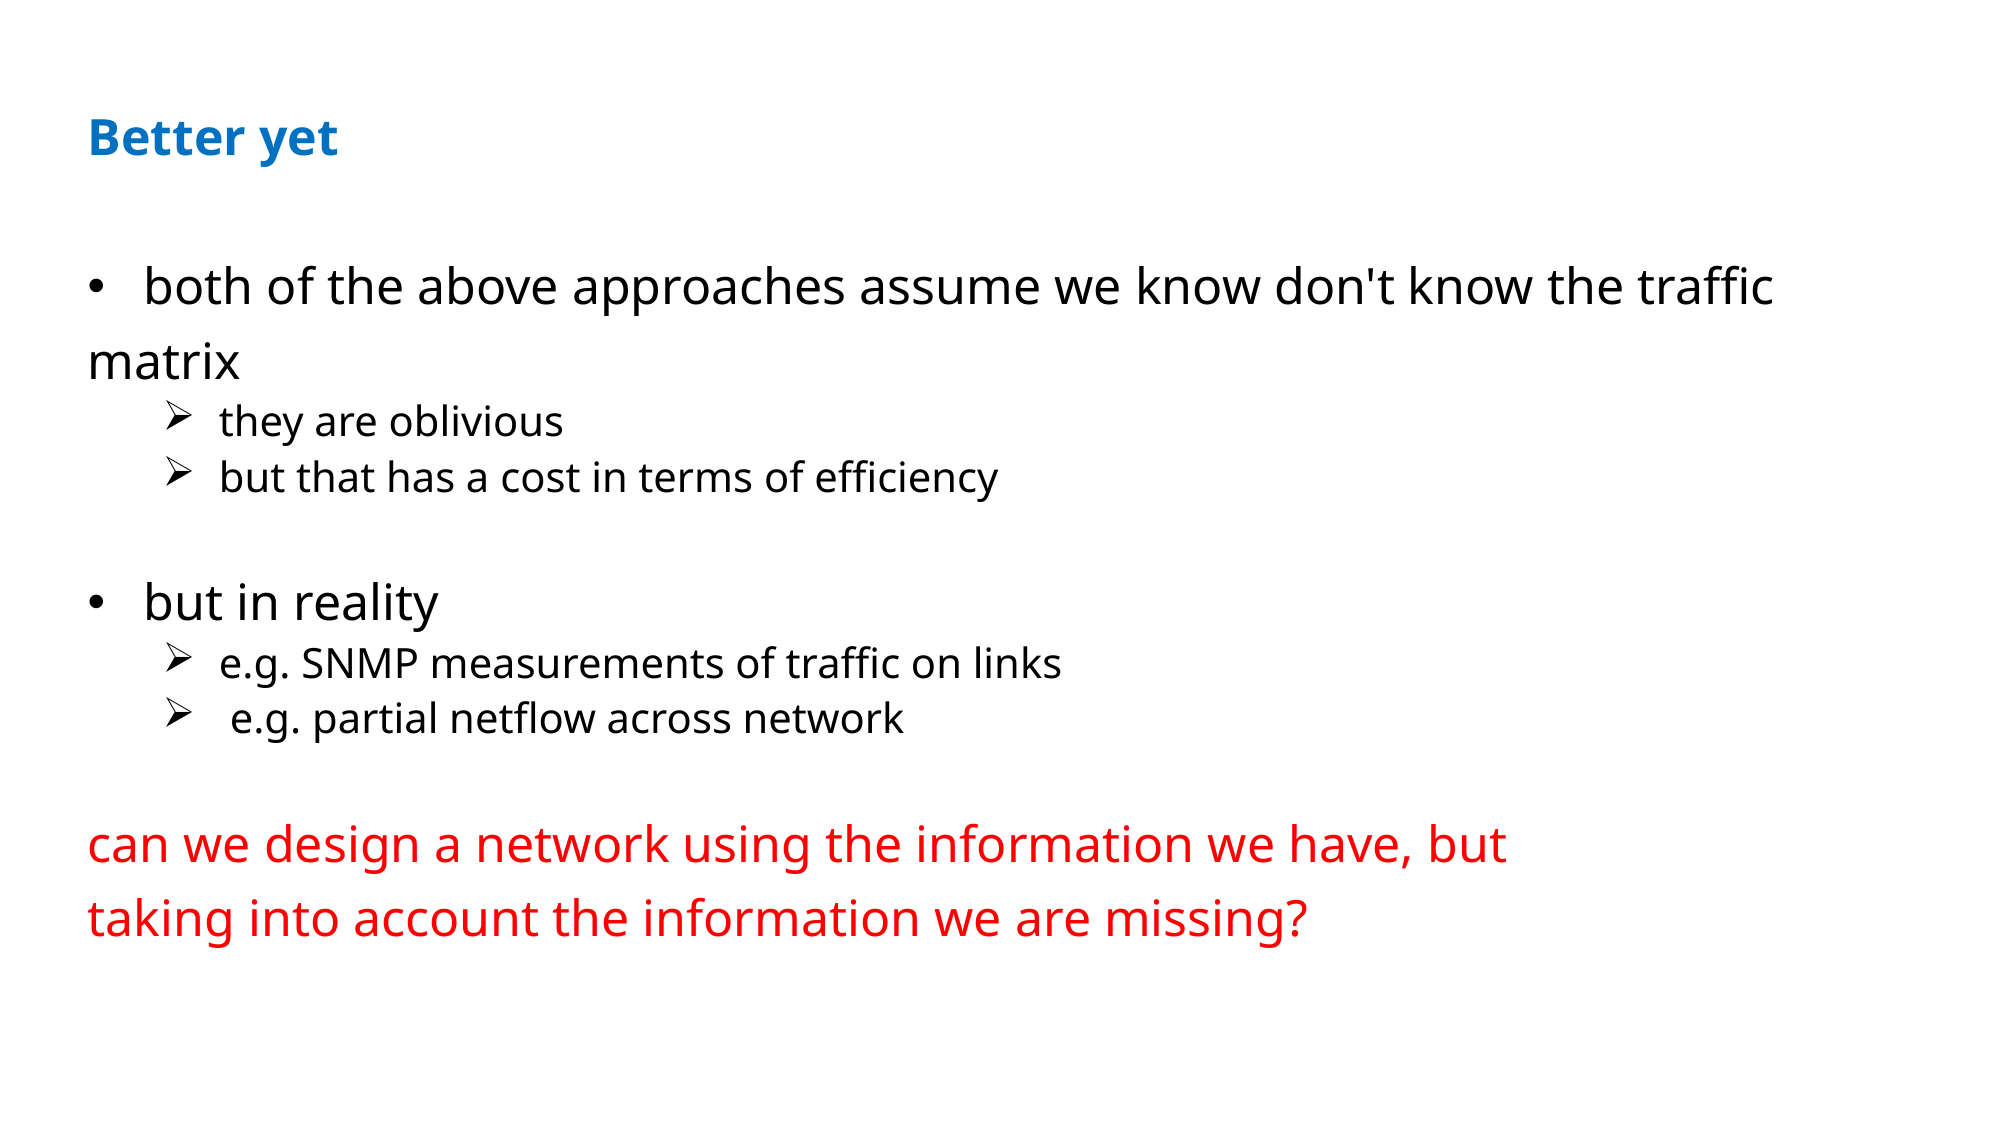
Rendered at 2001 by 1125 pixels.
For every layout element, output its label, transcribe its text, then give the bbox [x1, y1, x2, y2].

subtitle Better yet both of the above approaches assume we know don't know the traffic matrix they are oblivious but that has a cost in terms of efficiency but in reality e.g. SNMP measurements of traffic on links e.g. partial netflow across network can we design a network using the information we have, but taking into account the information we are missing? [72, 104, 1932, 1082]
